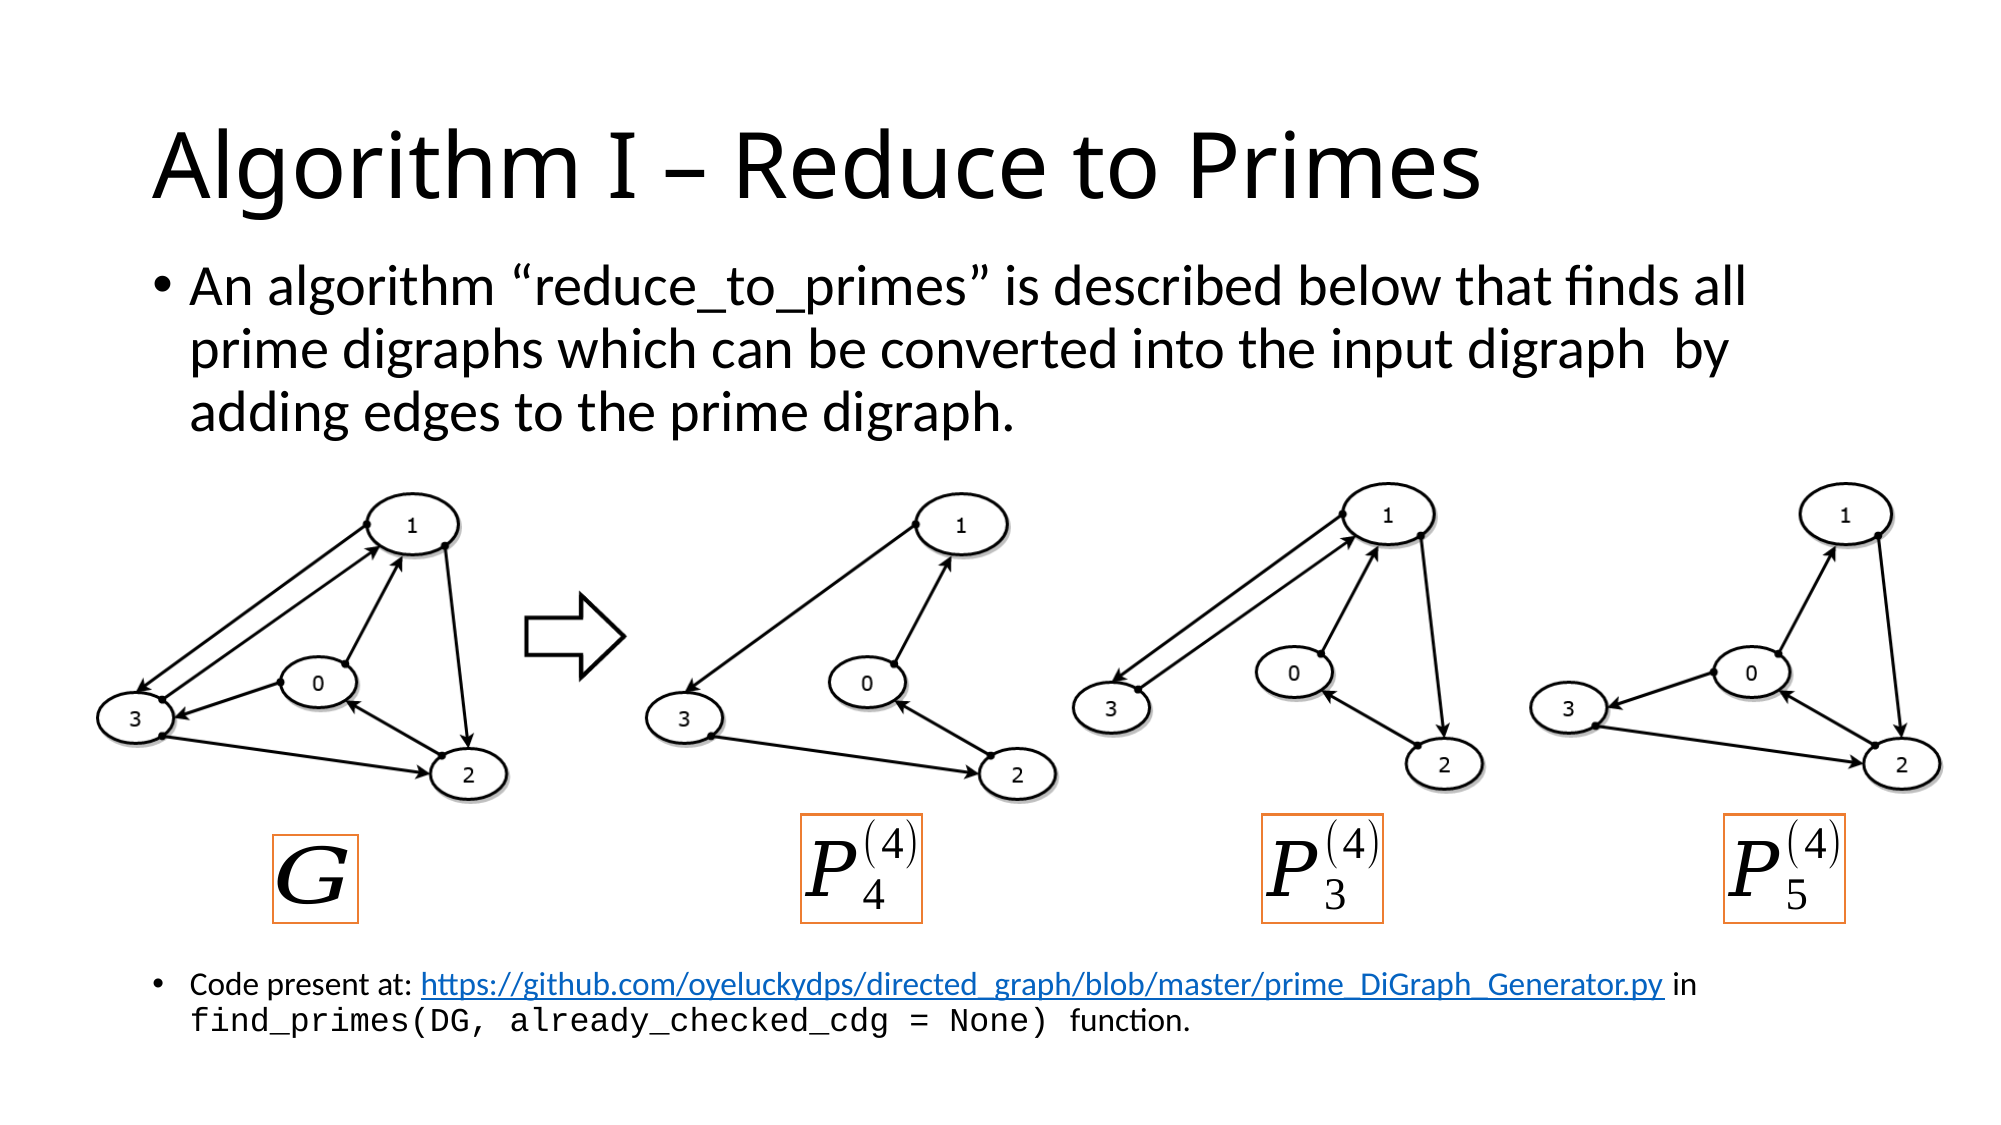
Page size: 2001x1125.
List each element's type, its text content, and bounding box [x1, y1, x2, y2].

title Algorithm I – Reduce to Primes [137, 59, 1863, 278]
picture [95, 482, 1945, 805]
